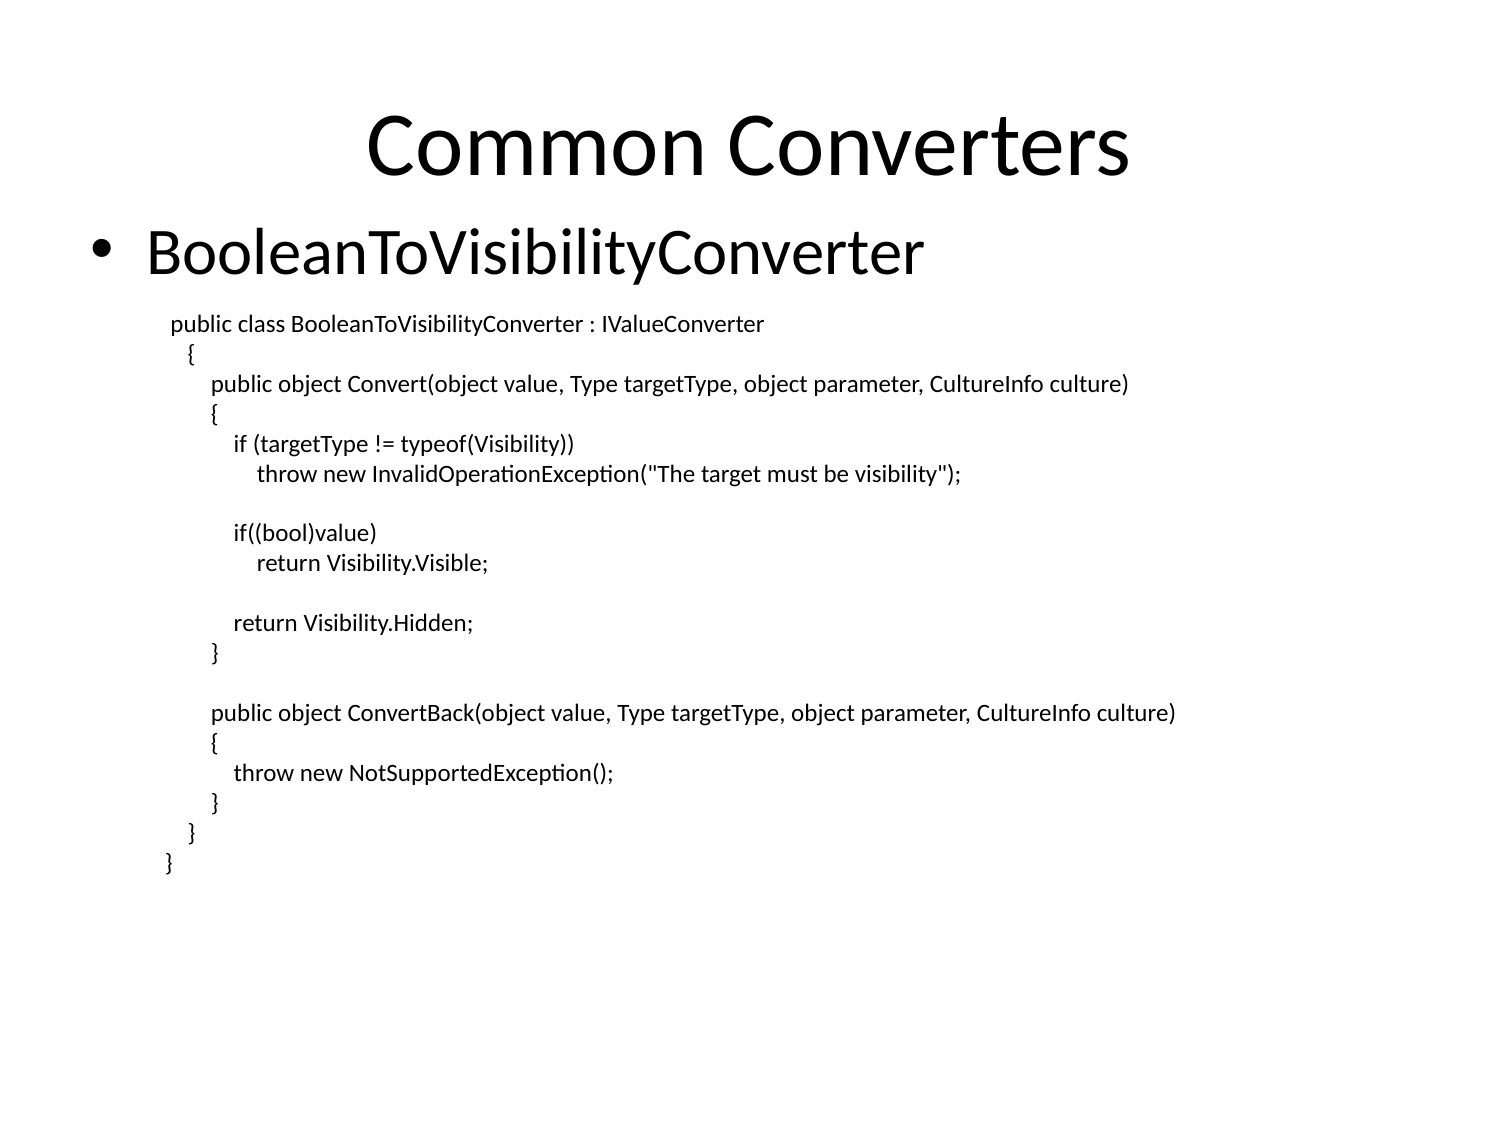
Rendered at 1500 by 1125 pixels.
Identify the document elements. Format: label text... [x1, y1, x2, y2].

list BooleanToVisibilityConverter [75, 200, 1425, 988]
text_box public class BooleanToVisibilityConverter : IValueConverter { public object Convert(object value, Type targetType, object parameter, CultureInfo culture) { if (targetType != typeof(Visibility)) throw new InvalidOperationException("The target must be visibility"); if((bool)value) return Visibility.Visible; return Visibility.Hidden; } public object ConvertBack(object value, Type targetType, object parameter, CultureInfo culture) { throw new NotSupportedException(); } } } [150, 299, 1325, 884]
title Common Converters [75, 45, 1425, 200]
